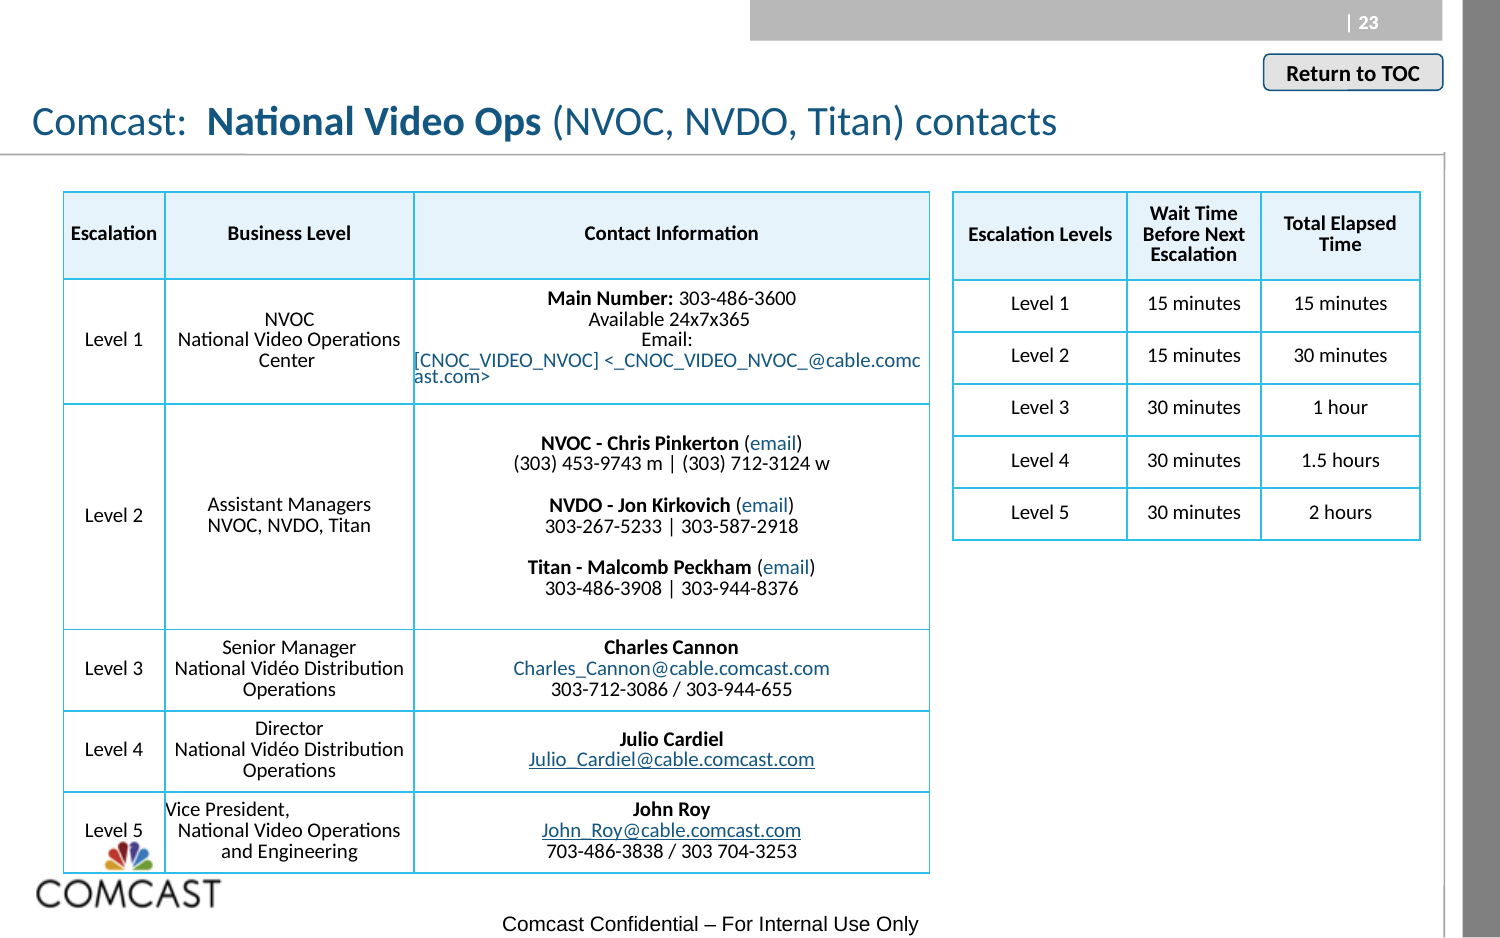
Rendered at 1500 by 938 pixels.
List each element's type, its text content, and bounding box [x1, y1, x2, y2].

table_cell Main Number: 303-486-3600 Available 24x7x365 Email: [CNOC_VIDEO_NVOC] <_CNOC_VIDEO_NVOC_@cable.comcast.com> [415, 280, 929, 403]
table_cell Level 2 [954, 333, 1126, 383]
table_cell 1 hour [1262, 385, 1419, 435]
table_cell 30 minutes [1262, 333, 1419, 383]
table_cell Level 4 [64, 712, 164, 791]
table_cell Director National Vidéo Distribution Operations [166, 712, 413, 791]
table_cell 30 minutes [1128, 489, 1260, 539]
table_cell Assistant Managers NVOC, NVDO, Titan [166, 405, 413, 629]
table_cell Senior Manager National Vidéo Distribution Operations [166, 630, 413, 710]
table_header Contact Information [415, 193, 929, 278]
table_header Escalation Levels [954, 193, 1126, 279]
table_cell 15 minutes [1262, 281, 1419, 331]
table_cell Level 3 [64, 630, 164, 710]
table_cell Vice President, National Video Operations and Engineering [166, 793, 413, 872]
table_header Wait Time Before Next Escalation [1128, 193, 1260, 279]
table_cell Level 4 [954, 437, 1126, 487]
table_cell 15 minutes [1128, 333, 1260, 383]
table_cell Julio Cardiel Julio_Cardiel@cable.comcast.com [415, 712, 929, 791]
table_cell 30 minutes [1128, 437, 1260, 487]
table_cell Level 5 [64, 793, 164, 872]
table_cell Level 1 [64, 280, 164, 403]
table_cell Level 1 [954, 281, 1126, 331]
text_box Comcast: National Video Ops (NVOC, NVDO, Titan) contacts [17, 103, 1450, 152]
table_cell 30 minutes [1128, 385, 1260, 435]
table_cell 15 minutes [1128, 281, 1260, 331]
table_cell Level 5 [954, 489, 1126, 539]
table_cell Level 3 [954, 385, 1126, 435]
table_header Business Level [166, 193, 413, 278]
table_cell Level 2 [64, 405, 164, 629]
table_cell NVOC - Chris Pinkerton (email) (303) 453-9743 m | (303) 712-3124 w NVDO - Jon Kirkovich (email) 303-267-5233 | 303-587-2918 Titan - Malcomb Peckham (email) 303-486-3908 | 303-944-8376 [415, 405, 929, 629]
table_cell 1.5 hours [1262, 437, 1419, 487]
picture [24, 826, 230, 916]
table_cell 2 hours [1262, 489, 1419, 539]
table_header Total Elapsed Time [1262, 193, 1419, 279]
table_cell John Roy John_Roy@cable.comcast.com 703-486-3838 / 303 704-3253 [415, 793, 929, 872]
table_cell Charles Cannon Charles_Cannon@cable.comcast.com 303-712-3086 / 303-944-655 [415, 630, 929, 710]
table_cell NVOC National Video Operations Center [166, 280, 413, 403]
table_header Escalation [64, 193, 164, 278]
